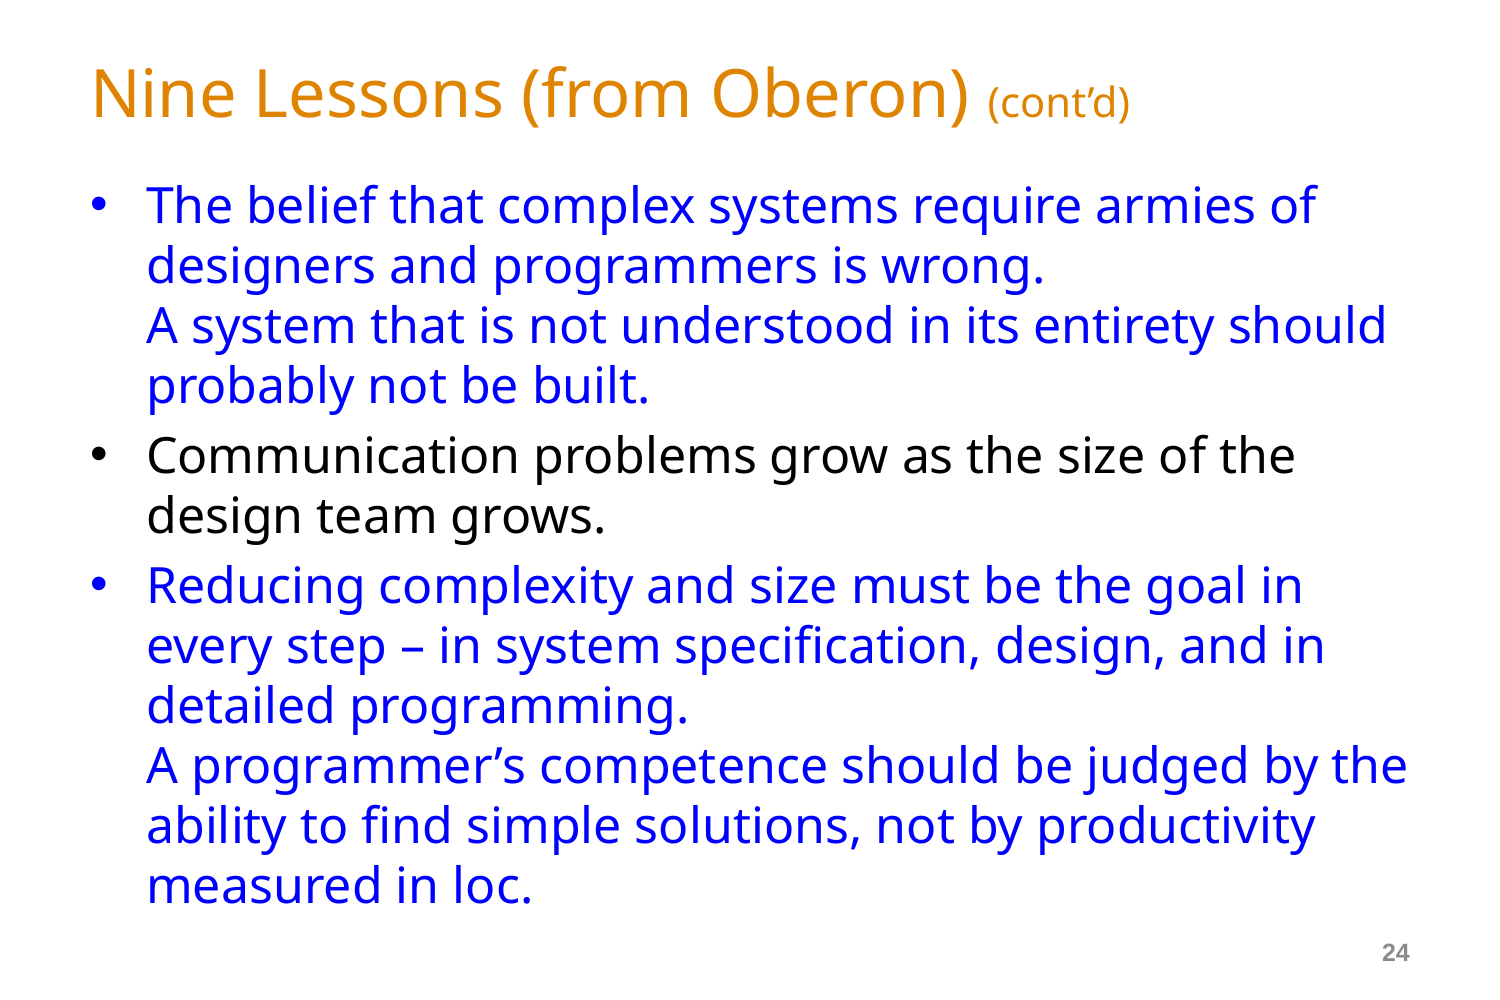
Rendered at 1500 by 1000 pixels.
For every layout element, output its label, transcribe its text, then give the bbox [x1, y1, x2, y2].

title Nine Lessons (from Oberon) (cont’d) [75, 40, 1425, 142]
list The belief that complex systems require armies of designers and programmers is wrong. A system that is not understood in its entirety should probably not be built. Communication problems grow as the size of the design team grows. Reducing complexity and size must be the goal in every step – in system specification, design, and in detailed programming. A programmer’s competence should be judged by the ability to find simple solutions, not by productivity measured in loc. [75, 165, 1425, 894]
slide_number 24 [1074, 926, 1425, 981]
